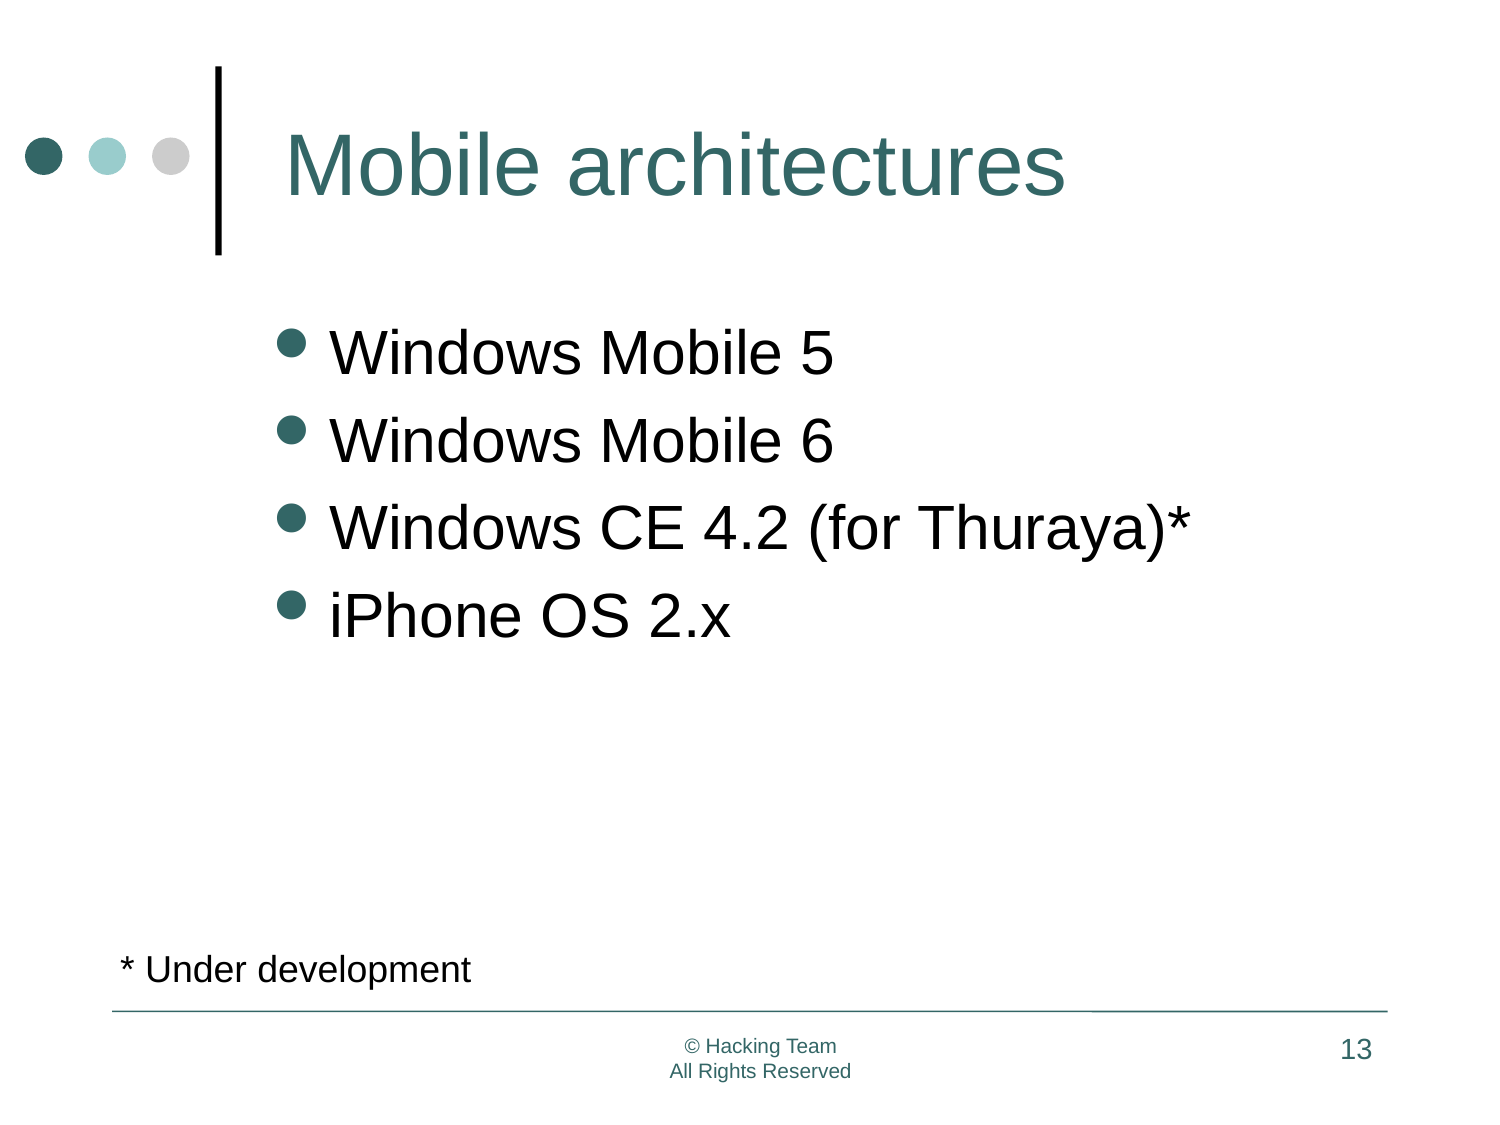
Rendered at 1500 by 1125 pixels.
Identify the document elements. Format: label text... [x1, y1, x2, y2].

title Mobile architectures [269, 34, 1420, 286]
text_box * Under development [105, 937, 1219, 998]
footer © Hacking Team All Rights Reserved [522, 1024, 999, 1101]
slide_number 13 [1174, 1022, 1388, 1099]
list Windows Mobile 5 Windows Mobile 6 Windows CE 4.2 (for Thuraya)* iPhone OS 2.x [257, 304, 1409, 980]
